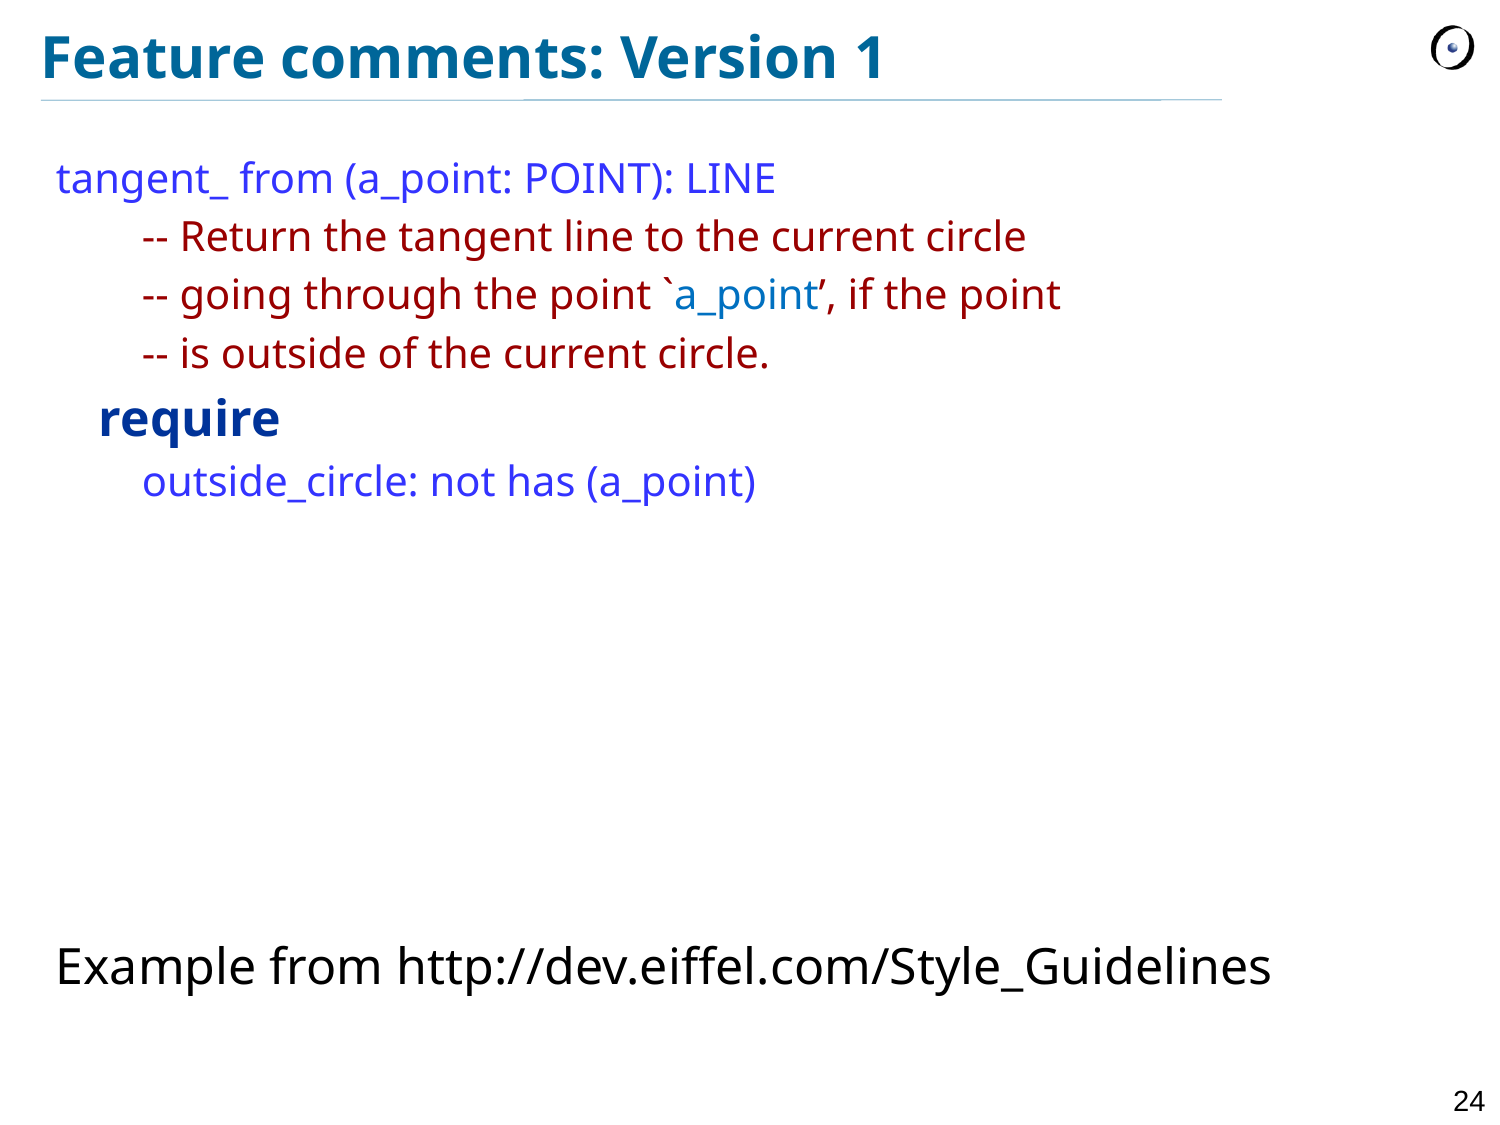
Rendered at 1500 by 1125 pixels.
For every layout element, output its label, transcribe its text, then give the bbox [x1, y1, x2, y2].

title Feature comments: Version 1 [40, 18, 1344, 91]
picture [1429, 20, 1476, 72]
list tangent_ from (a_point: POINT): LINE -- Return the tangent line to the current circle -- going through the point `a_point’, if the point -- is outside of the current circle. require outside_circle: not has (a_point) Example from http://dev.eiffel.com/Style_Guidelines [40, 143, 1451, 1071]
